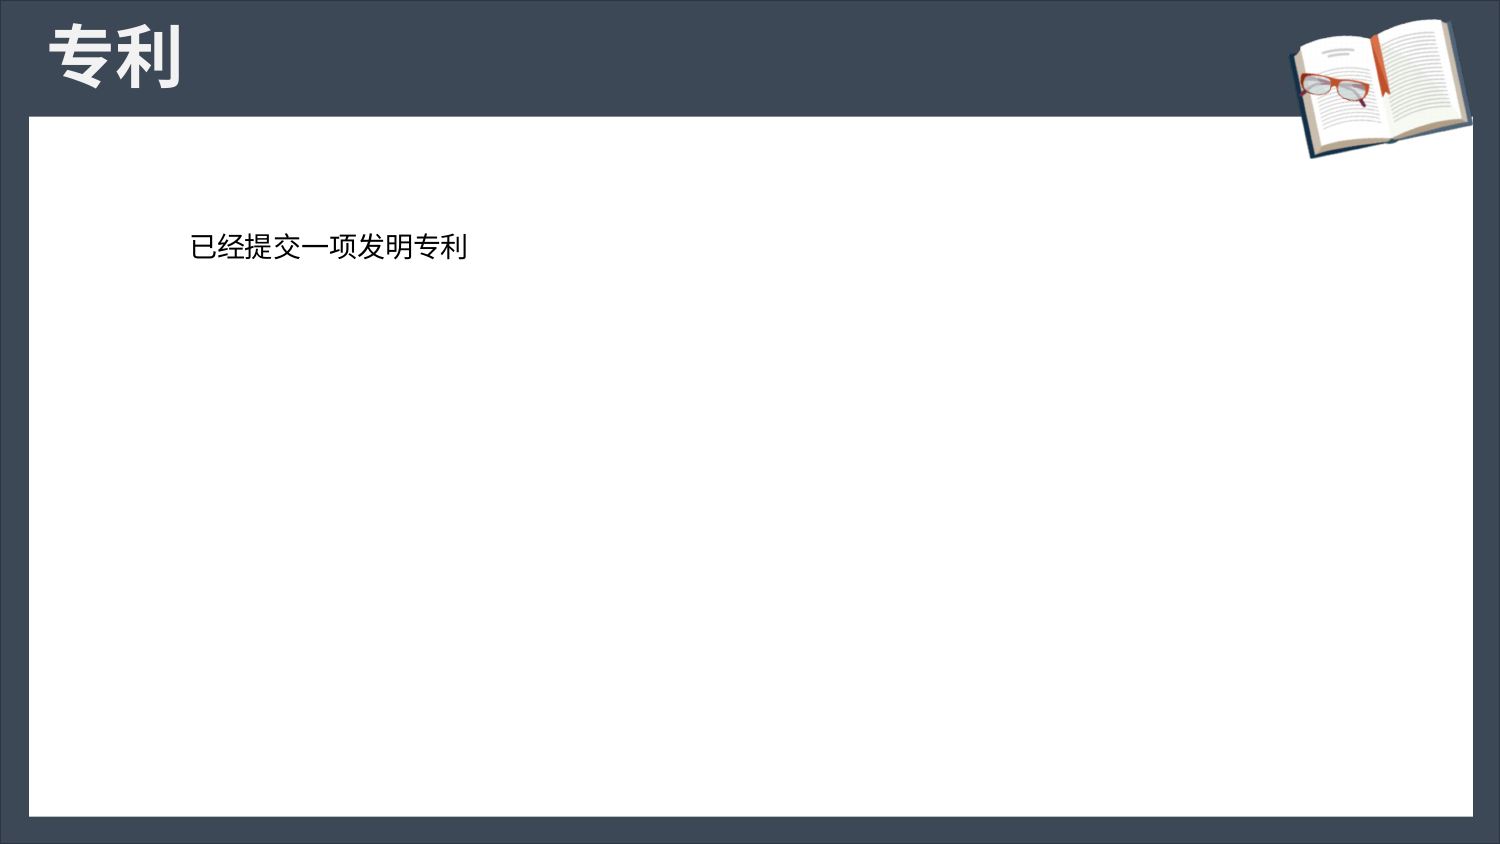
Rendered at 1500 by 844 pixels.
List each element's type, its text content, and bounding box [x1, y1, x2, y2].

picture [1259, 0, 1500, 204]
title 专利 [31, 4, 1326, 117]
text_box 已经提交一项发明专利 [174, 221, 958, 270]
